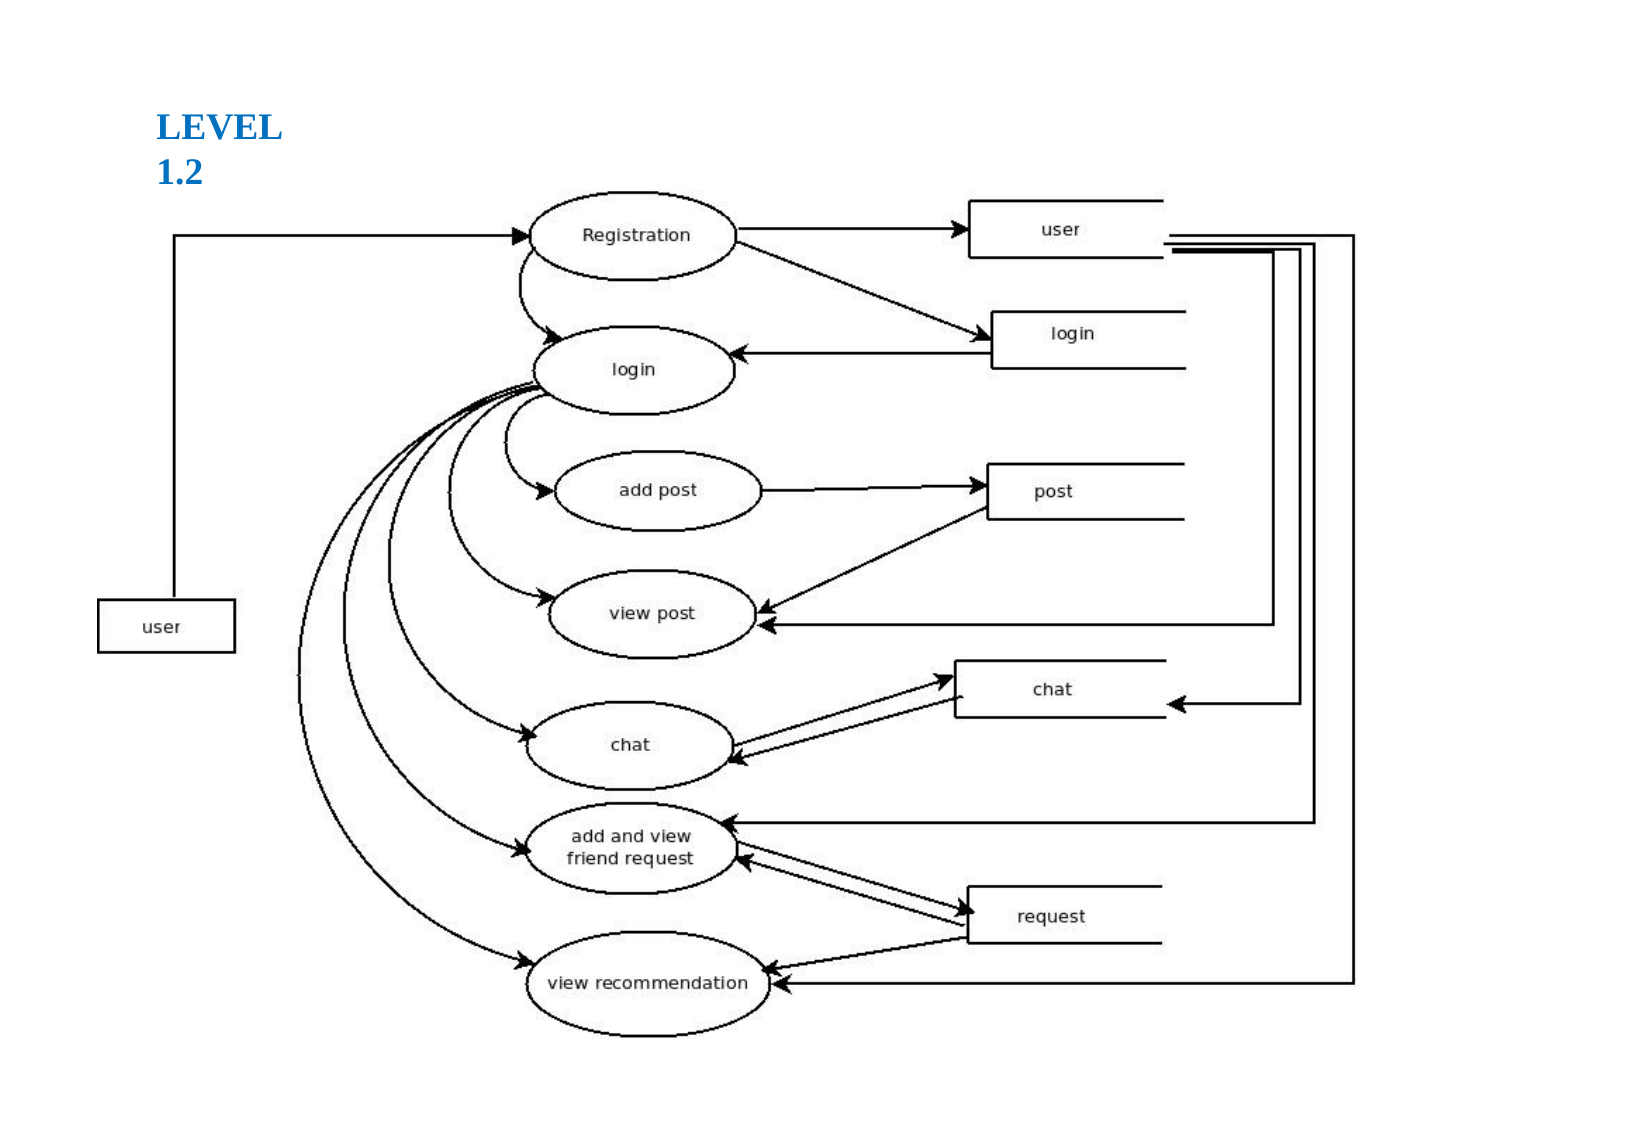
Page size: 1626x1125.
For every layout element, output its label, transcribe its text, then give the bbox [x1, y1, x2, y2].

text_box LEVEL 1.2 [141, 94, 352, 150]
picture [97, 190, 1358, 1039]
